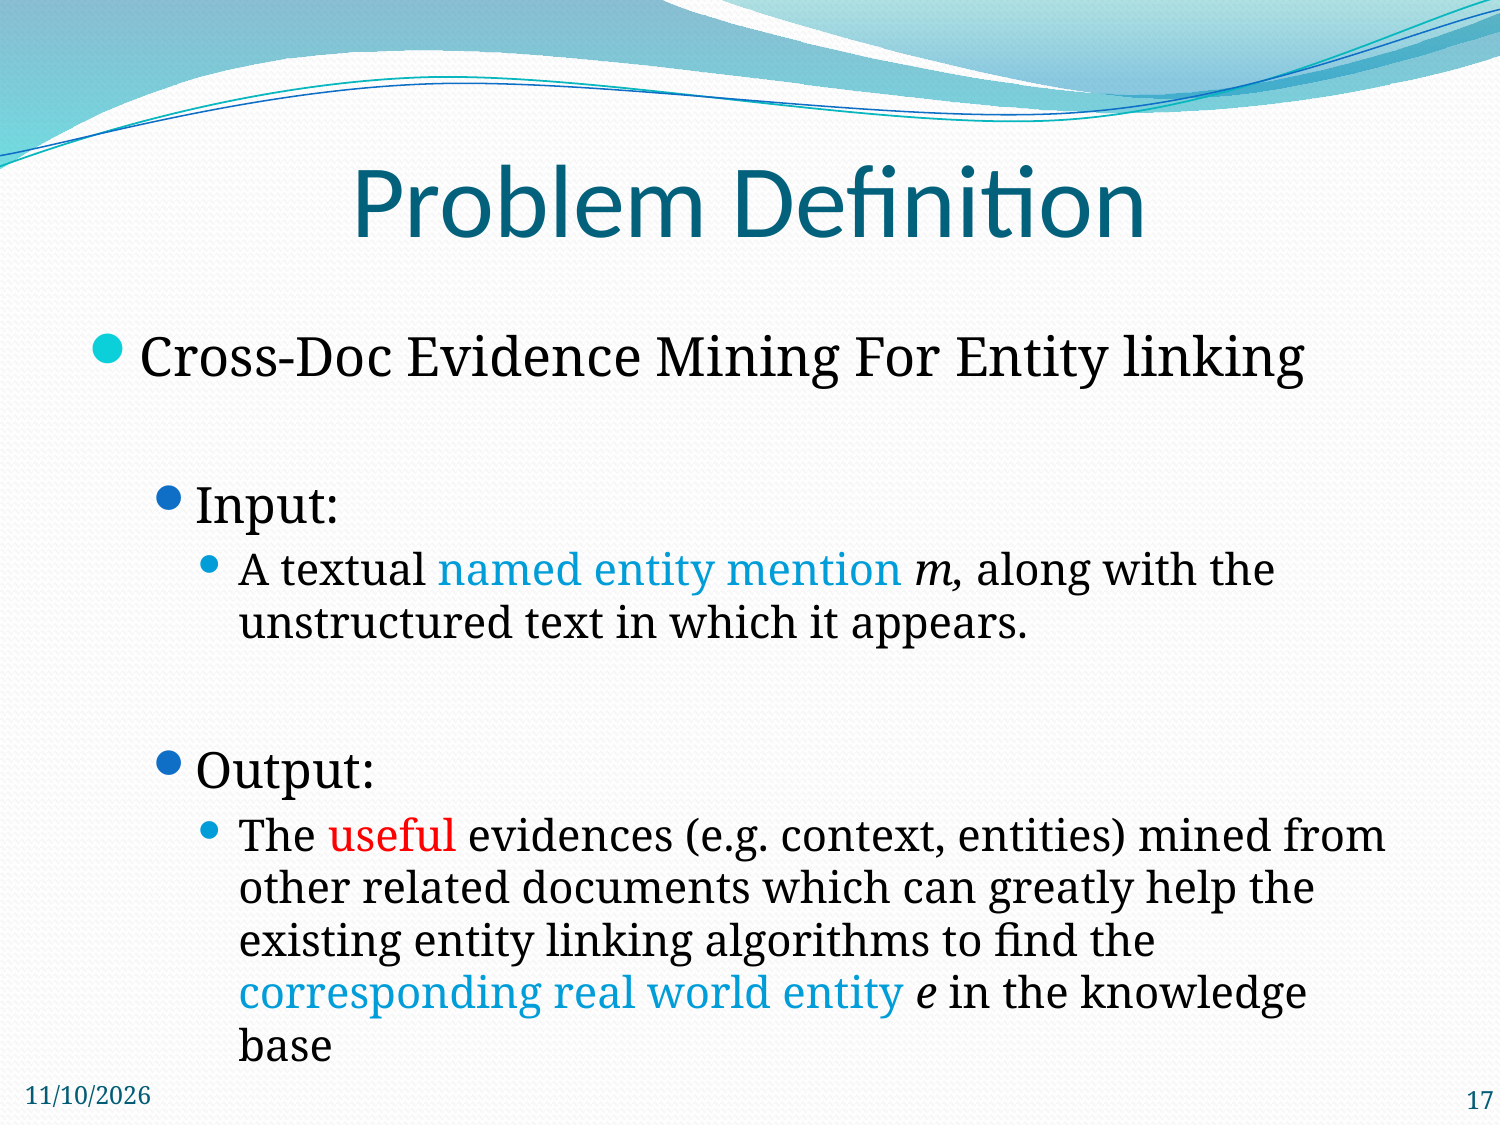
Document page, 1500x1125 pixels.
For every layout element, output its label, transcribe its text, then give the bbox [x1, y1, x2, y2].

title Problem Definition [75, 70, 1425, 258]
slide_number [24, 1053, 375, 1114]
slide_number 17 [1369, 1058, 1495, 1119]
list Cross-Doc Evidence Mining For Entity linking Input: A textual named entity mention m, along with the unstructured text in which it appears. Output: The useful evidences (e.g. context, entities) mined from other related documents which can greatly help the existing entity linking algorithms to find the corresponding real world entity e in the knowledge base [73, 314, 1424, 1035]
